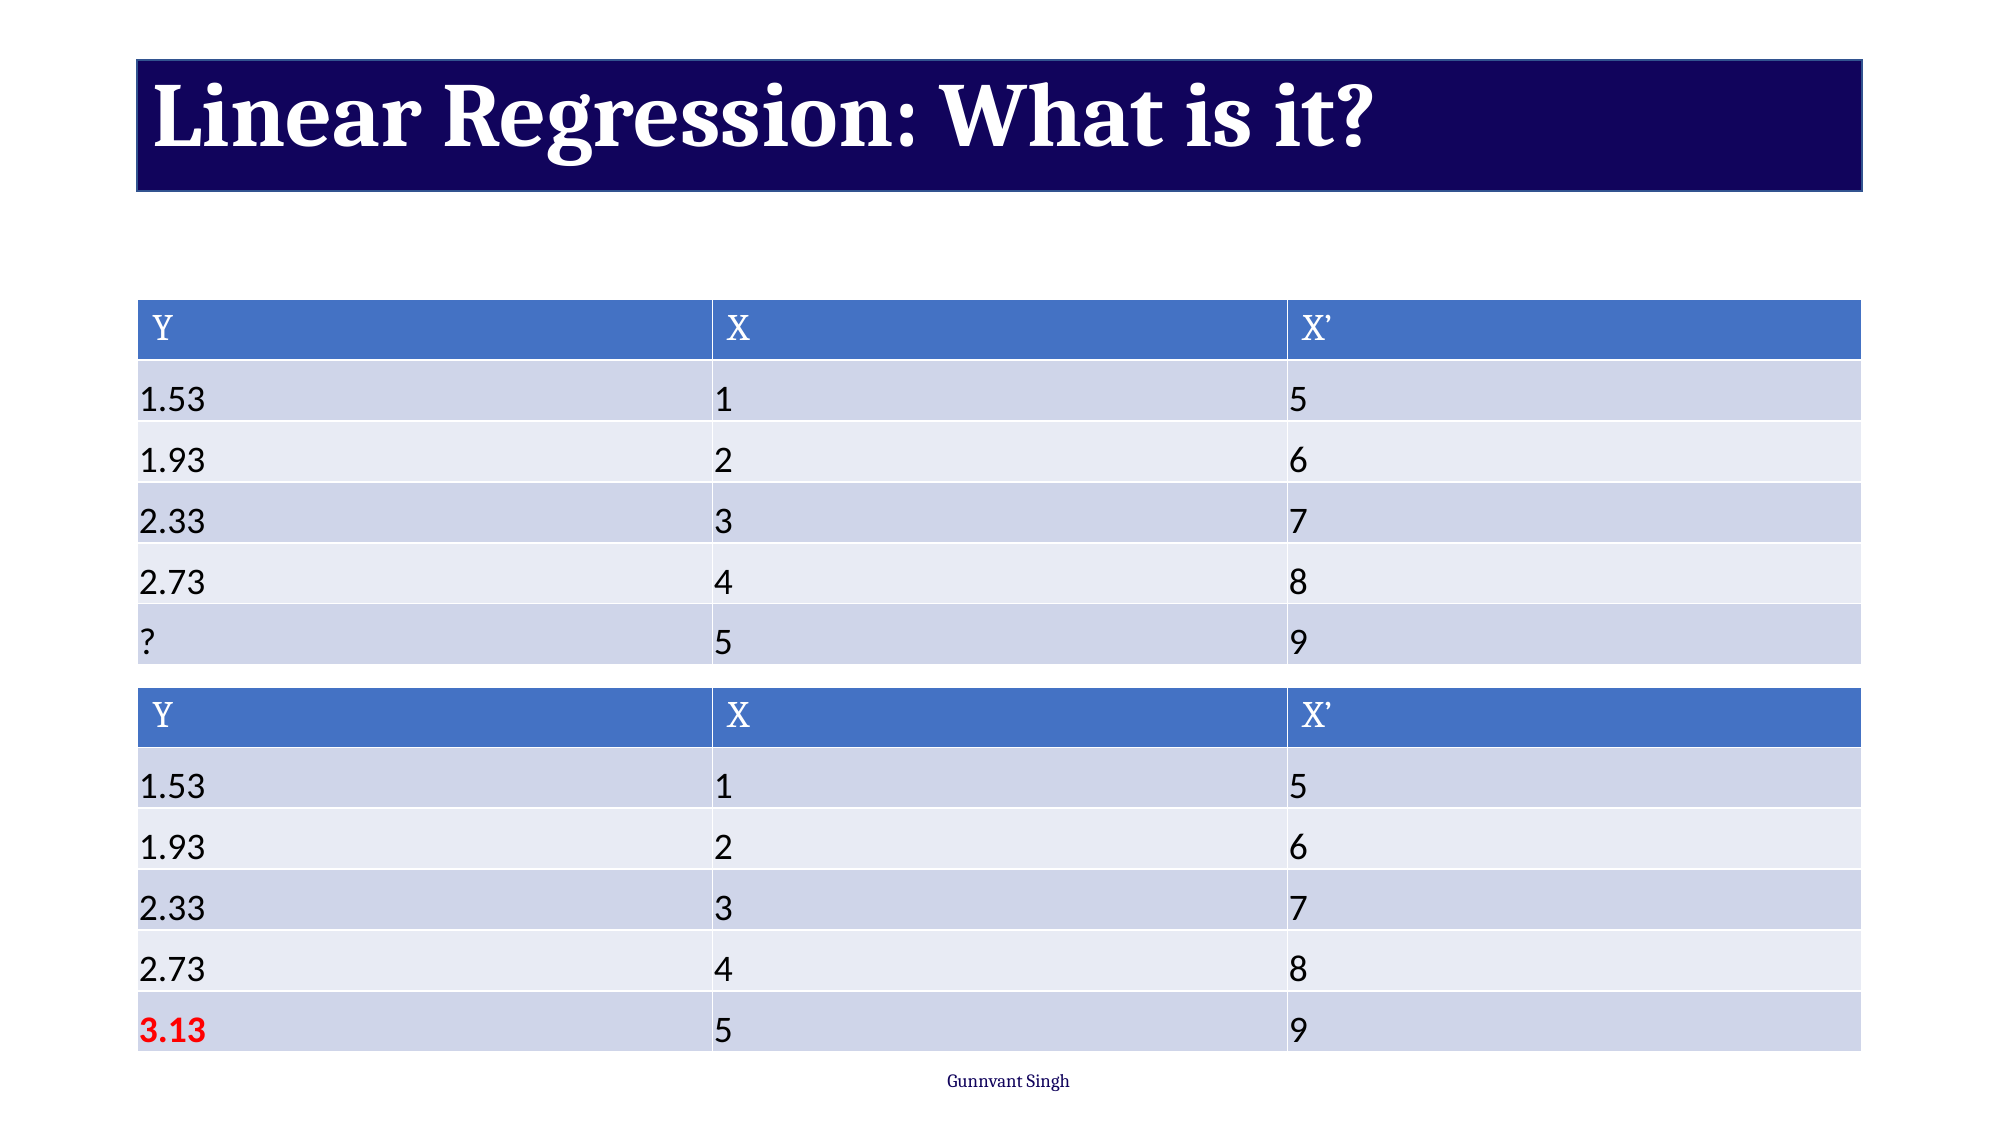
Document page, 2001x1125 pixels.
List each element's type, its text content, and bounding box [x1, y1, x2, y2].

table_cell 5 [713, 992, 1287, 1051]
table_cell 4 [713, 931, 1287, 990]
table_cell 4 [713, 544, 1287, 603]
table_cell 8 [1288, 931, 1861, 990]
table_cell 2.33 [138, 483, 712, 542]
table_cell 7 [1288, 483, 1861, 542]
table_cell 2.73 [138, 544, 712, 603]
table_cell 1.53 [138, 748, 712, 807]
table_header X’ [1288, 300, 1861, 359]
table_cell 3.13 [138, 992, 712, 1051]
table_cell 1 [713, 361, 1287, 420]
table_cell 1 [713, 748, 1287, 807]
table_cell 2.33 [138, 870, 712, 929]
table_cell 7 [1288, 870, 1861, 929]
table_cell 1.93 [138, 809, 712, 868]
table_cell 5 [1288, 361, 1861, 420]
table_header Y [138, 300, 712, 359]
table_cell 3 [713, 483, 1287, 542]
title Linear Regression: What is it? [137, 59, 1863, 278]
table_cell 2.73 [138, 931, 712, 990]
table_cell 9 [1288, 992, 1861, 1051]
table_header X’ [1288, 688, 1861, 747]
table_cell ? [138, 604, 712, 664]
table_cell 2 [713, 809, 1287, 868]
table_cell 1.93 [138, 422, 712, 481]
table_header X [713, 300, 1287, 359]
table_header Y [138, 688, 712, 747]
table_header X [713, 688, 1287, 747]
table_cell 6 [1288, 422, 1861, 481]
table_cell 5 [1288, 748, 1861, 807]
table_cell 9 [1288, 604, 1861, 664]
table_cell 8 [1288, 544, 1861, 603]
table_cell 6 [1288, 809, 1861, 868]
table_cell 1.53 [138, 361, 712, 420]
table_cell 2 [713, 422, 1287, 481]
table_cell 3 [713, 870, 1287, 929]
table_cell 5 [713, 604, 1287, 664]
